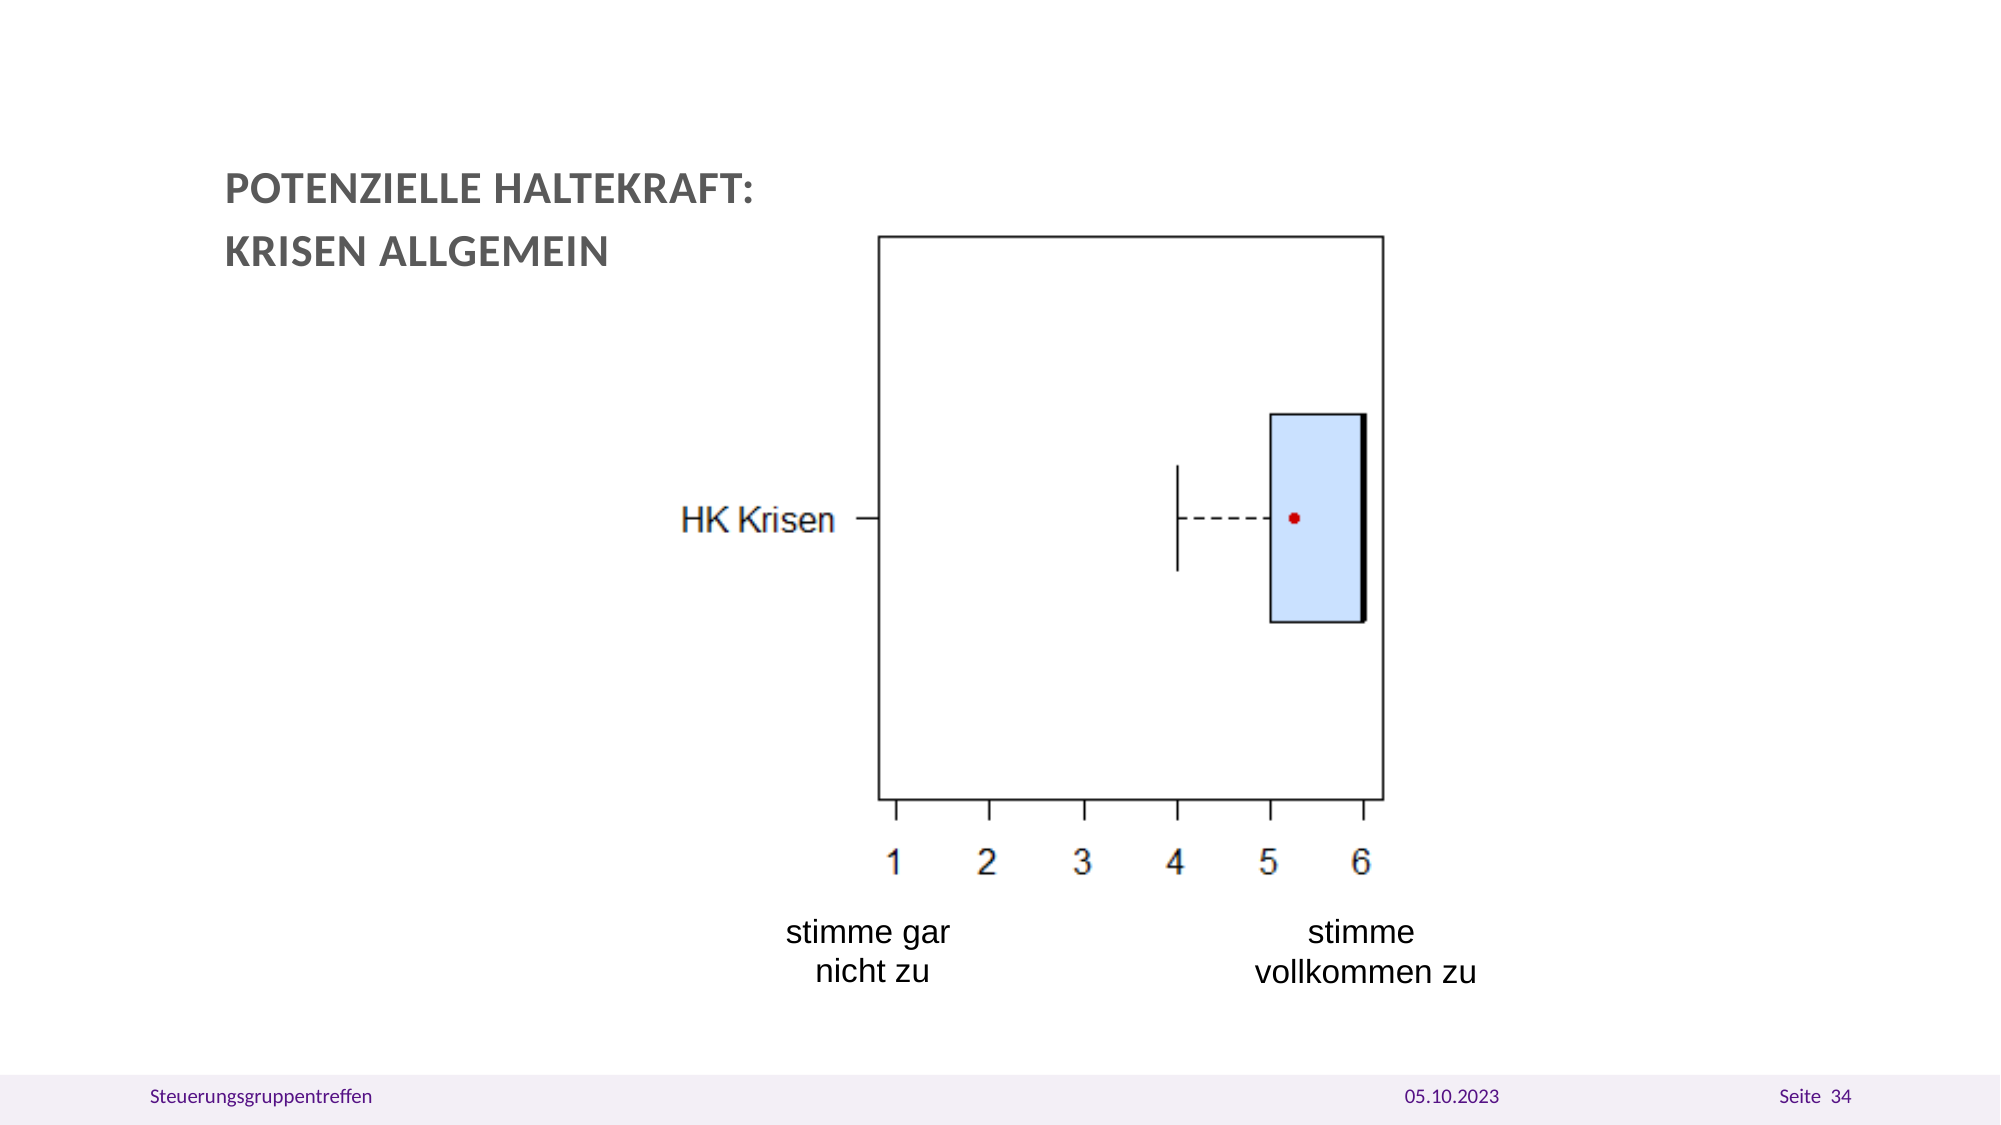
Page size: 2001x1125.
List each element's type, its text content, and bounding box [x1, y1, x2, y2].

footer Steuerungsgruppentreffen [150, 1074, 1129, 1125]
text_box stimme gar nicht zu [692, 910, 1053, 997]
slide_number Seite 34 [1666, 1074, 1867, 1125]
picture [664, 228, 1467, 903]
text_box stimme vollkommen zu [1177, 902, 1556, 998]
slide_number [1389, 1075, 1657, 1125]
title Potenzielle Haltekraft: Krisen ALLGEMEIN [150, 149, 1802, 274]
